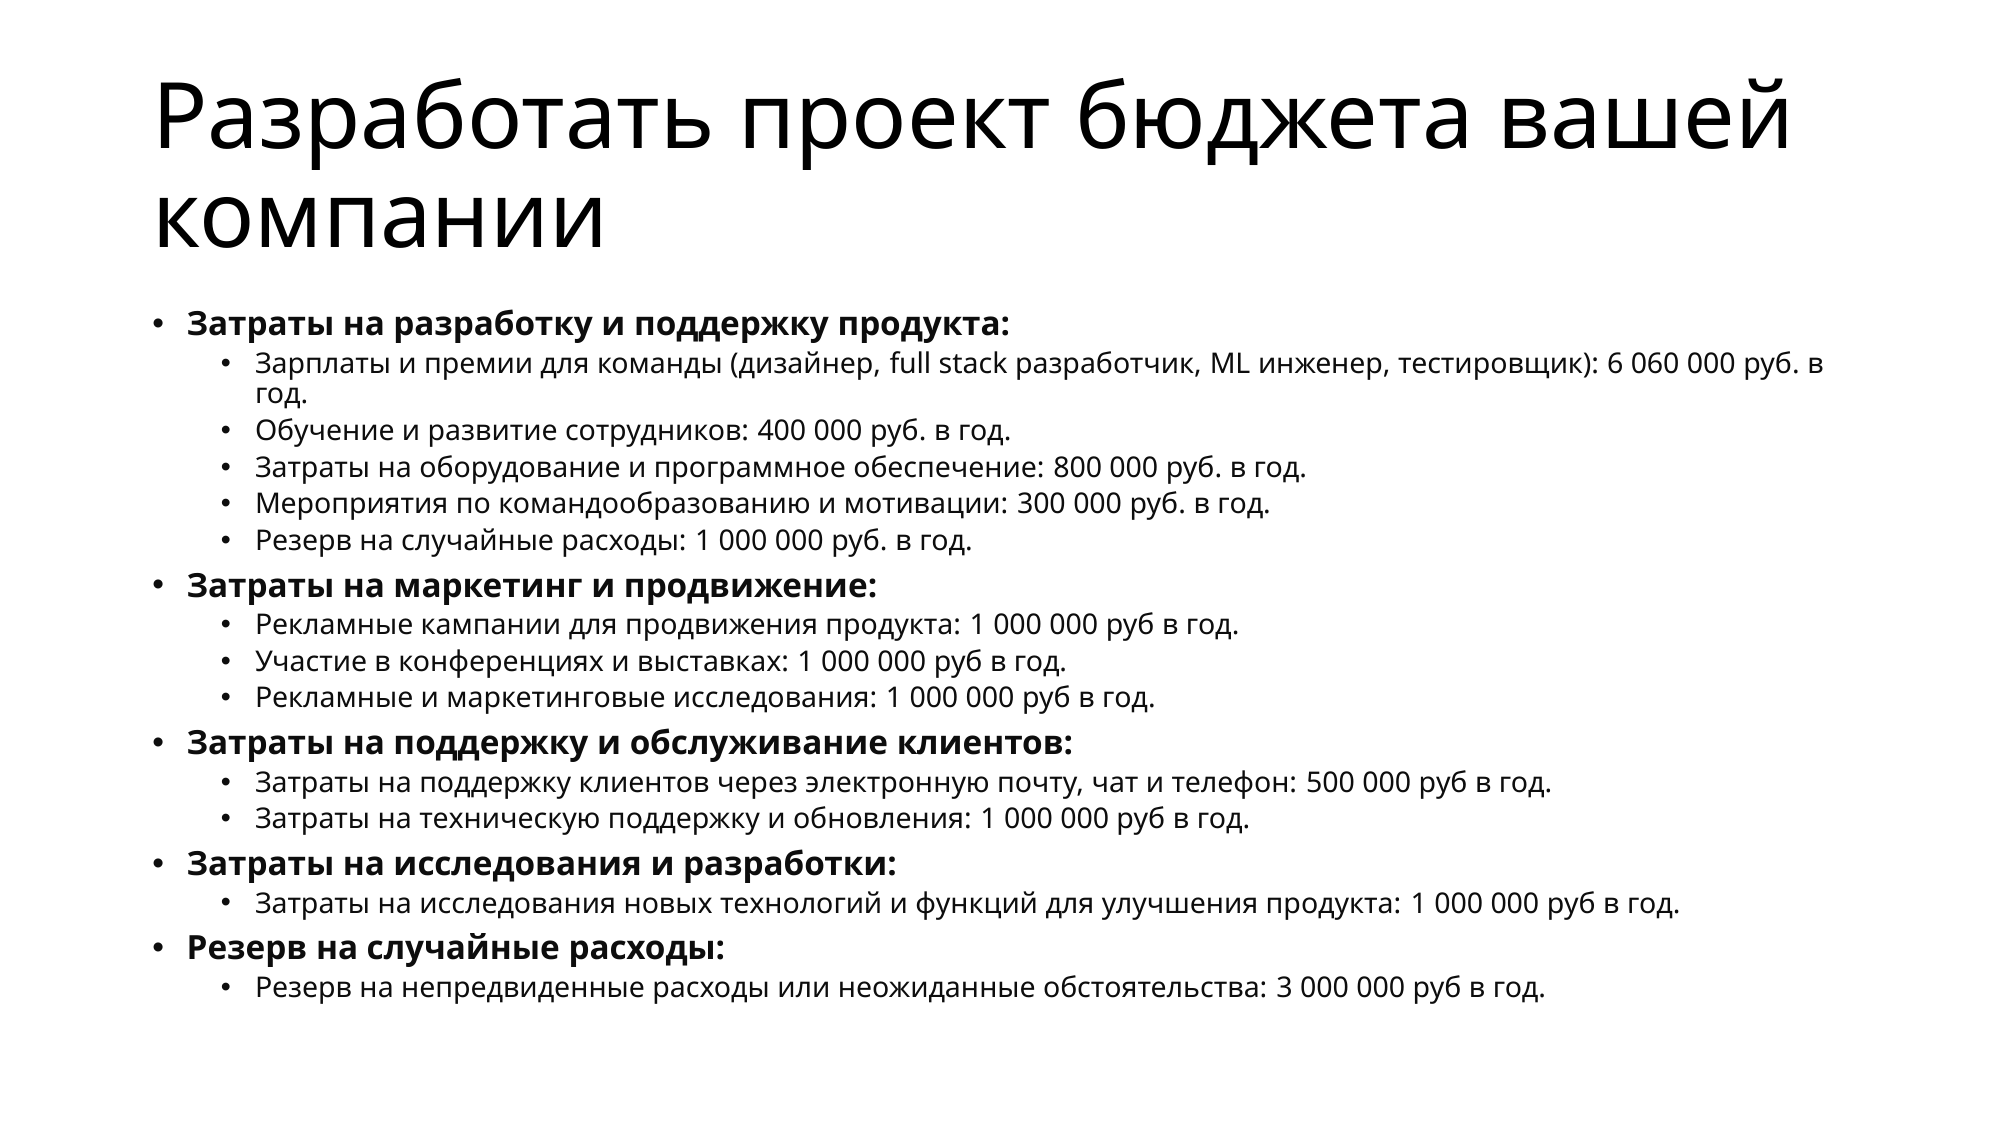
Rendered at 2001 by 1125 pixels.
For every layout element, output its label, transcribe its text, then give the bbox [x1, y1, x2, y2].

list Затраты на разработку и поддержку продукта: Зарплаты и премии для команды (дизайнер, full stack разработчик, ML инженер, тестировщик): 6 060 000 руб. в год. Обучение и развитие сотрудников: 400 000 руб. в год. Затраты на оборудование и программное обеспечение: 800 000 руб. в год. Мероприятия по командообразованию и мотивации: 300 000 руб. в год. Резерв на случайные расходы: 1 000 000 руб. в год. Затраты на маркетинг и продвижение: Рекламные кампании для продвижения продукта: 1 000 000 руб в год. Участие в конференциях и выставках: 1 000 000 руб в год. Рекламные и маркетинговые исследования: 1 000 000 руб в год. Затраты на поддержку и обслуживание клиентов: Затраты на поддержку клиентов через электронную почту, чат и телефон: 500 000 руб в год. Затраты на техническую поддержку и обновления: 1 000 000 руб в год. Затраты на исследования и разработки: Затраты на исследования новых технологий и функций для улучшения продукта: 1 000 000 руб в год. Резерв на случайные расходы: Резерв на непредвиденные расходы или неожиданные обстоятельства: 3 000 000 руб в год. [137, 299, 1863, 1014]
title Разработать проект бюджета вашей компании [137, 59, 1863, 278]
